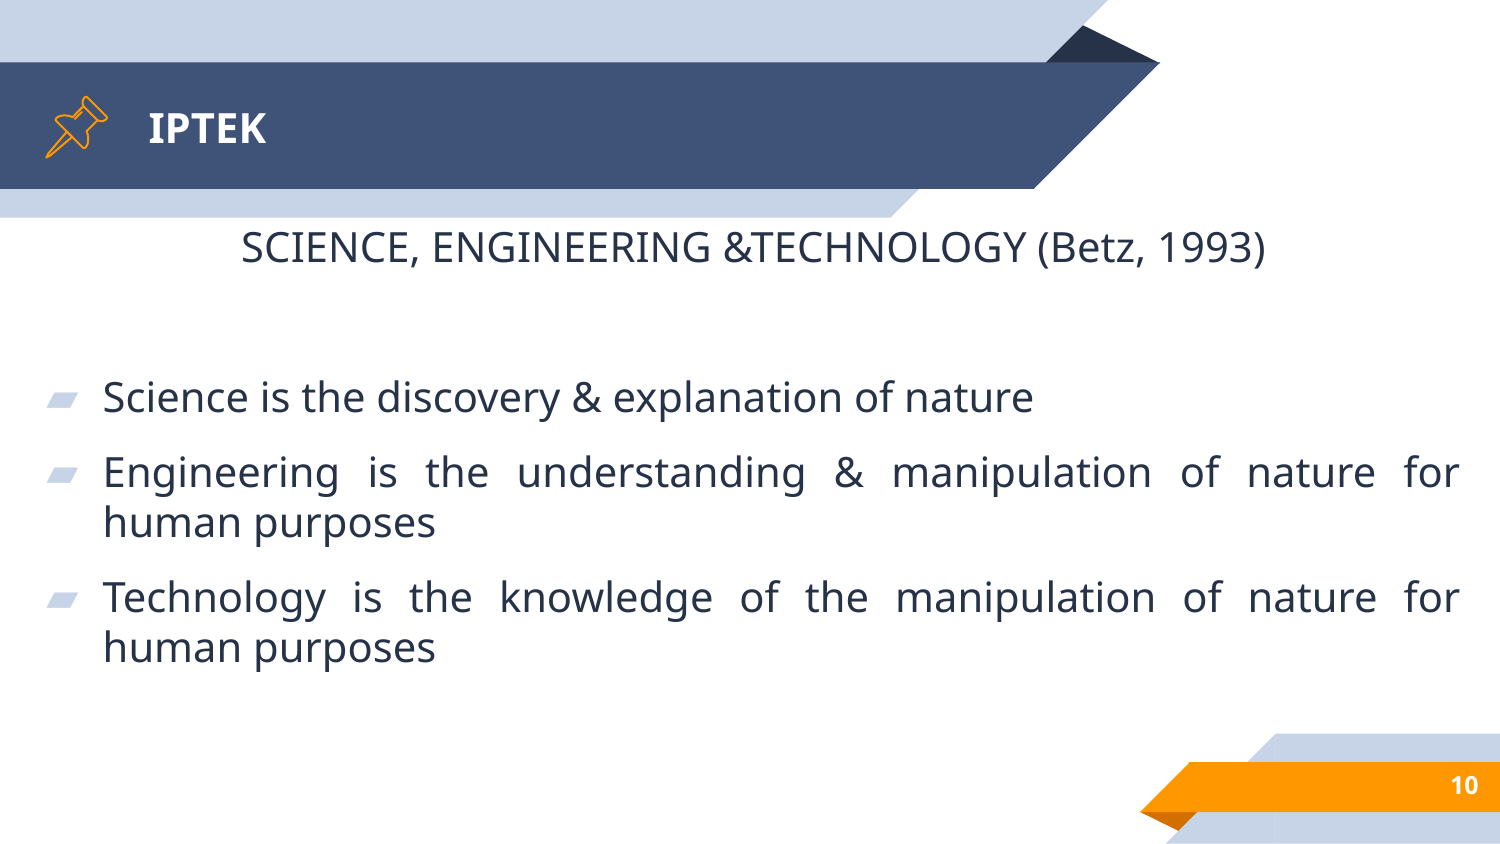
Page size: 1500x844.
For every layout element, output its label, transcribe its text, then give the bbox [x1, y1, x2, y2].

slide_number 10 [1249, 760, 1494, 813]
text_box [45, 96, 108, 158]
list SCIENCE, ENGINEERING &TECHNOLOGY (Betz, 1993) Science is the discovery & explanation of nature Engineering is the understanding & manipulation of nature for human purposes Technology is the knowledge of the manipulation of nature for human purposes [31, 205, 1476, 785]
title IPTEK [133, 64, 1035, 190]
